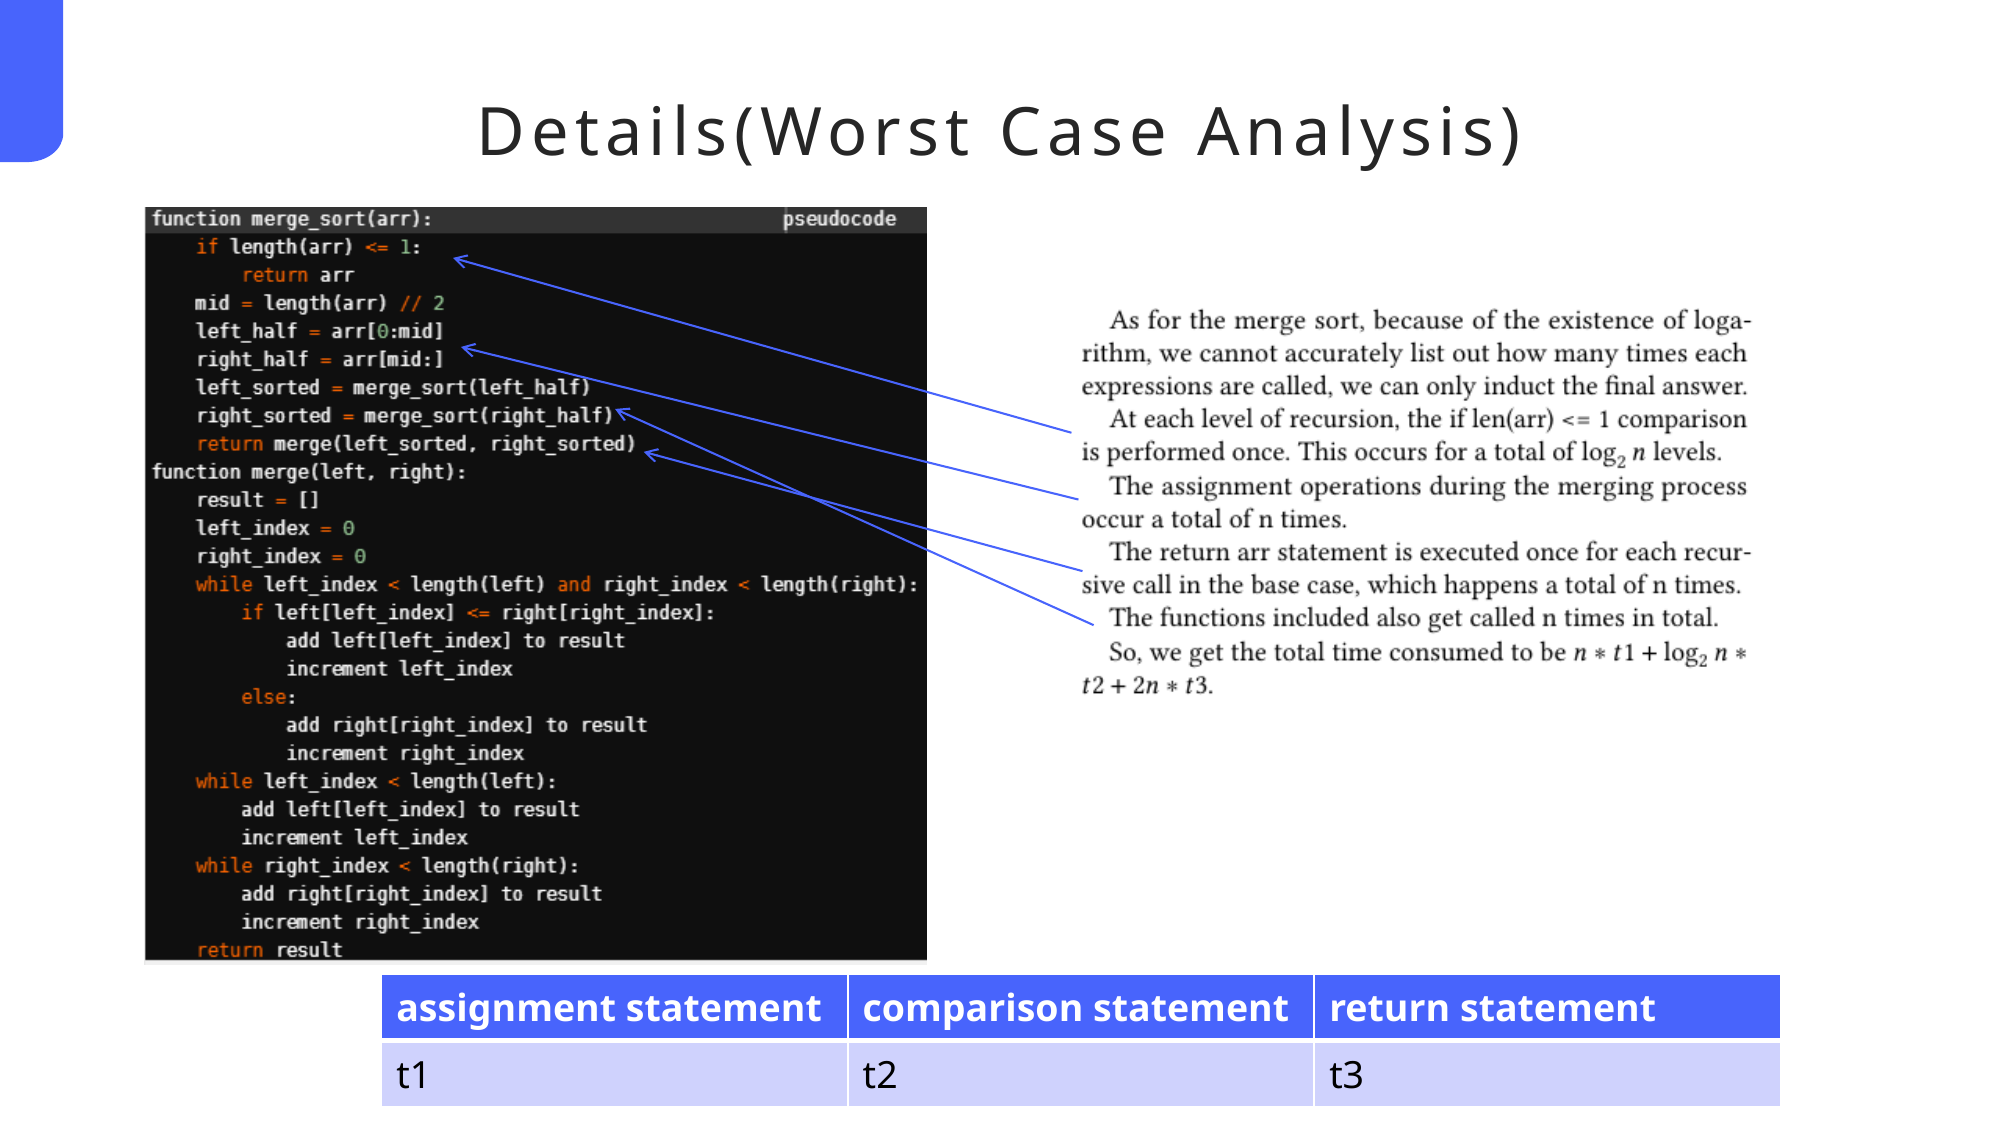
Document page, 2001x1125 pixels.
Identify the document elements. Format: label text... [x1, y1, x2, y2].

table_cell t1 [382, 1043, 847, 1106]
table_header return statement [1315, 975, 1780, 1038]
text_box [452, 257, 1072, 433]
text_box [460, 346, 1079, 500]
table_cell t2 [849, 1043, 1313, 1106]
table_cell t3 [1315, 1043, 1780, 1106]
table_header comparison statement [849, 975, 1313, 1038]
picture [143, 207, 927, 965]
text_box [615, 408, 1094, 626]
table_header assignment statement [382, 975, 847, 1038]
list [1078, 296, 1757, 703]
title Details(Worst Case Analysis) [99, 65, 1900, 177]
